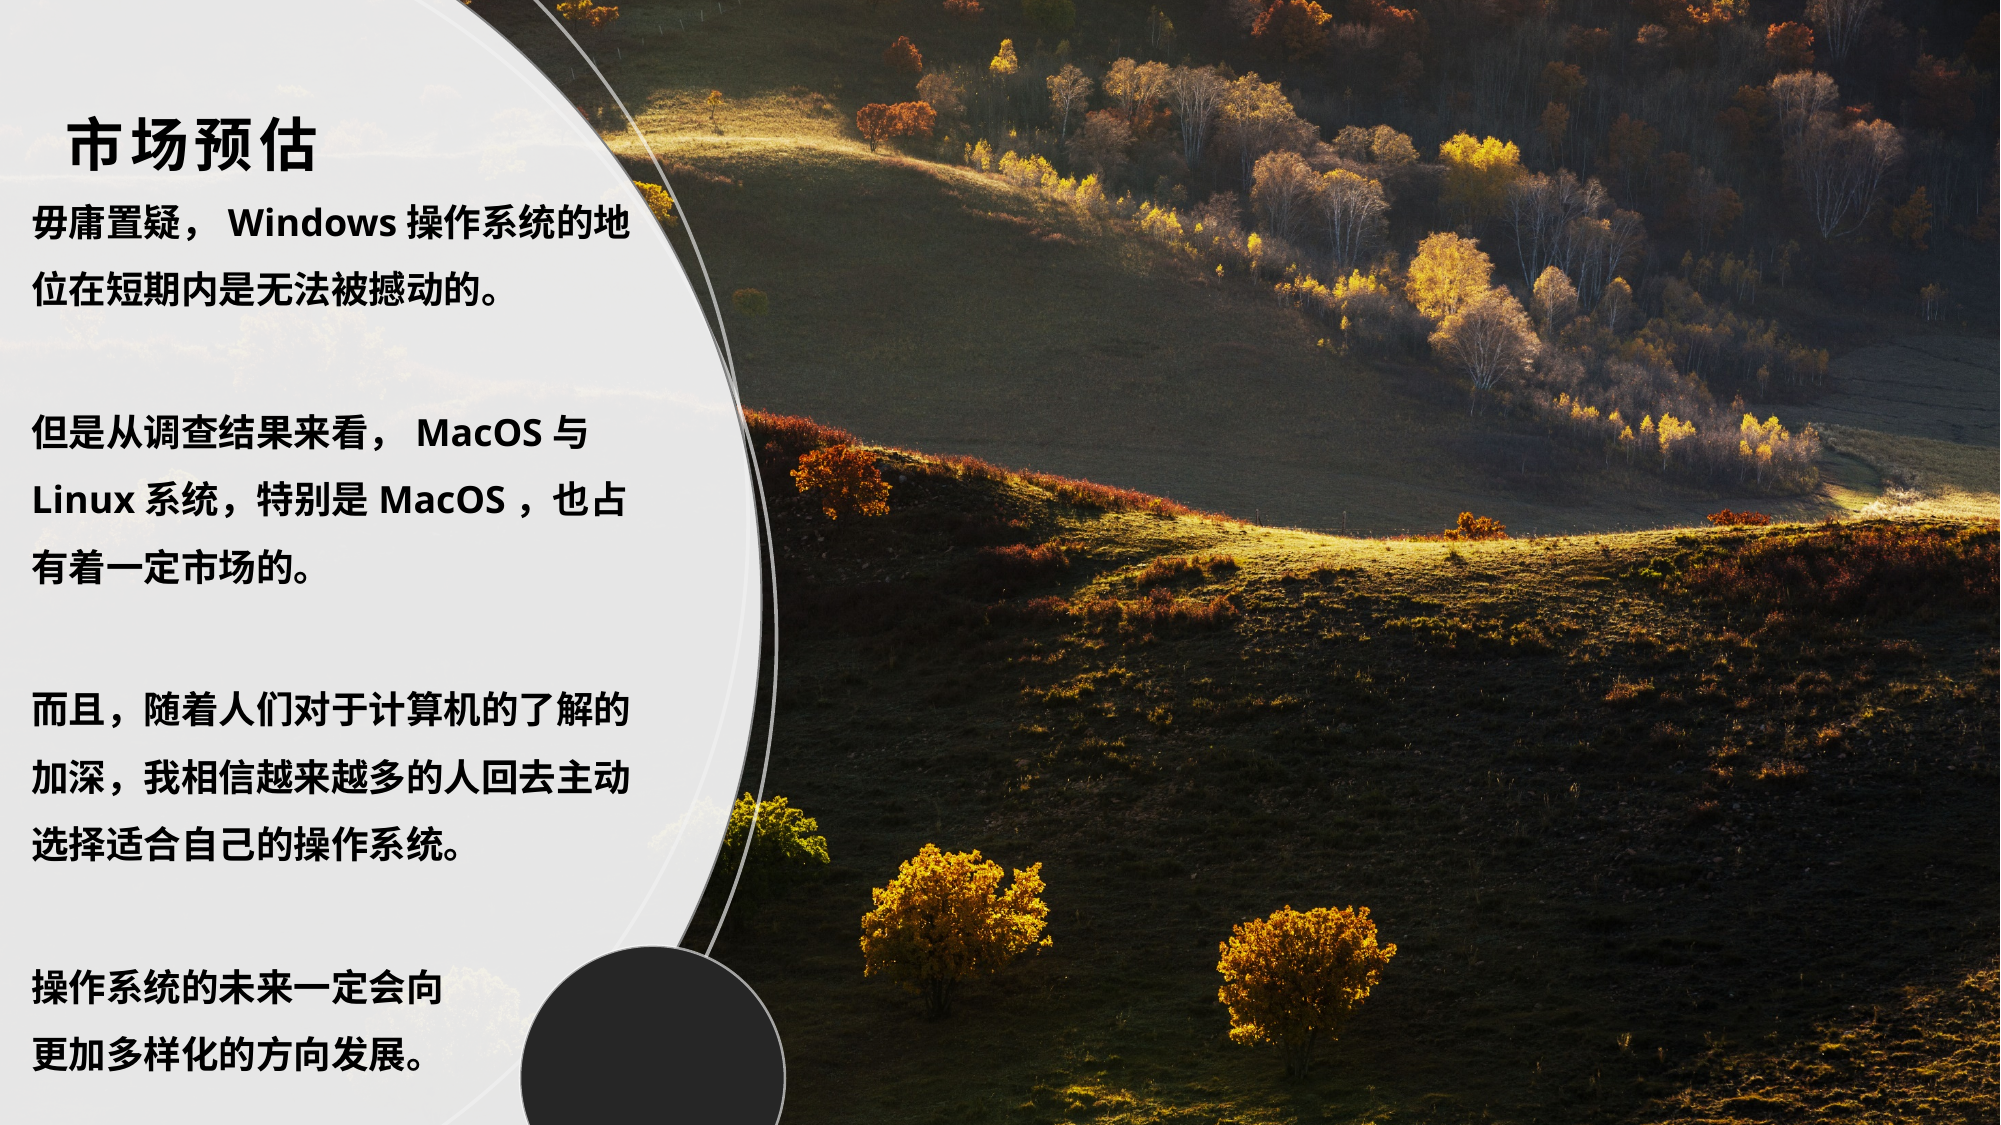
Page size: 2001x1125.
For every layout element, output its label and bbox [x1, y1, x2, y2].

text_box [0, 0, 777, 1125]
picture [777, 0, 2000, 1125]
